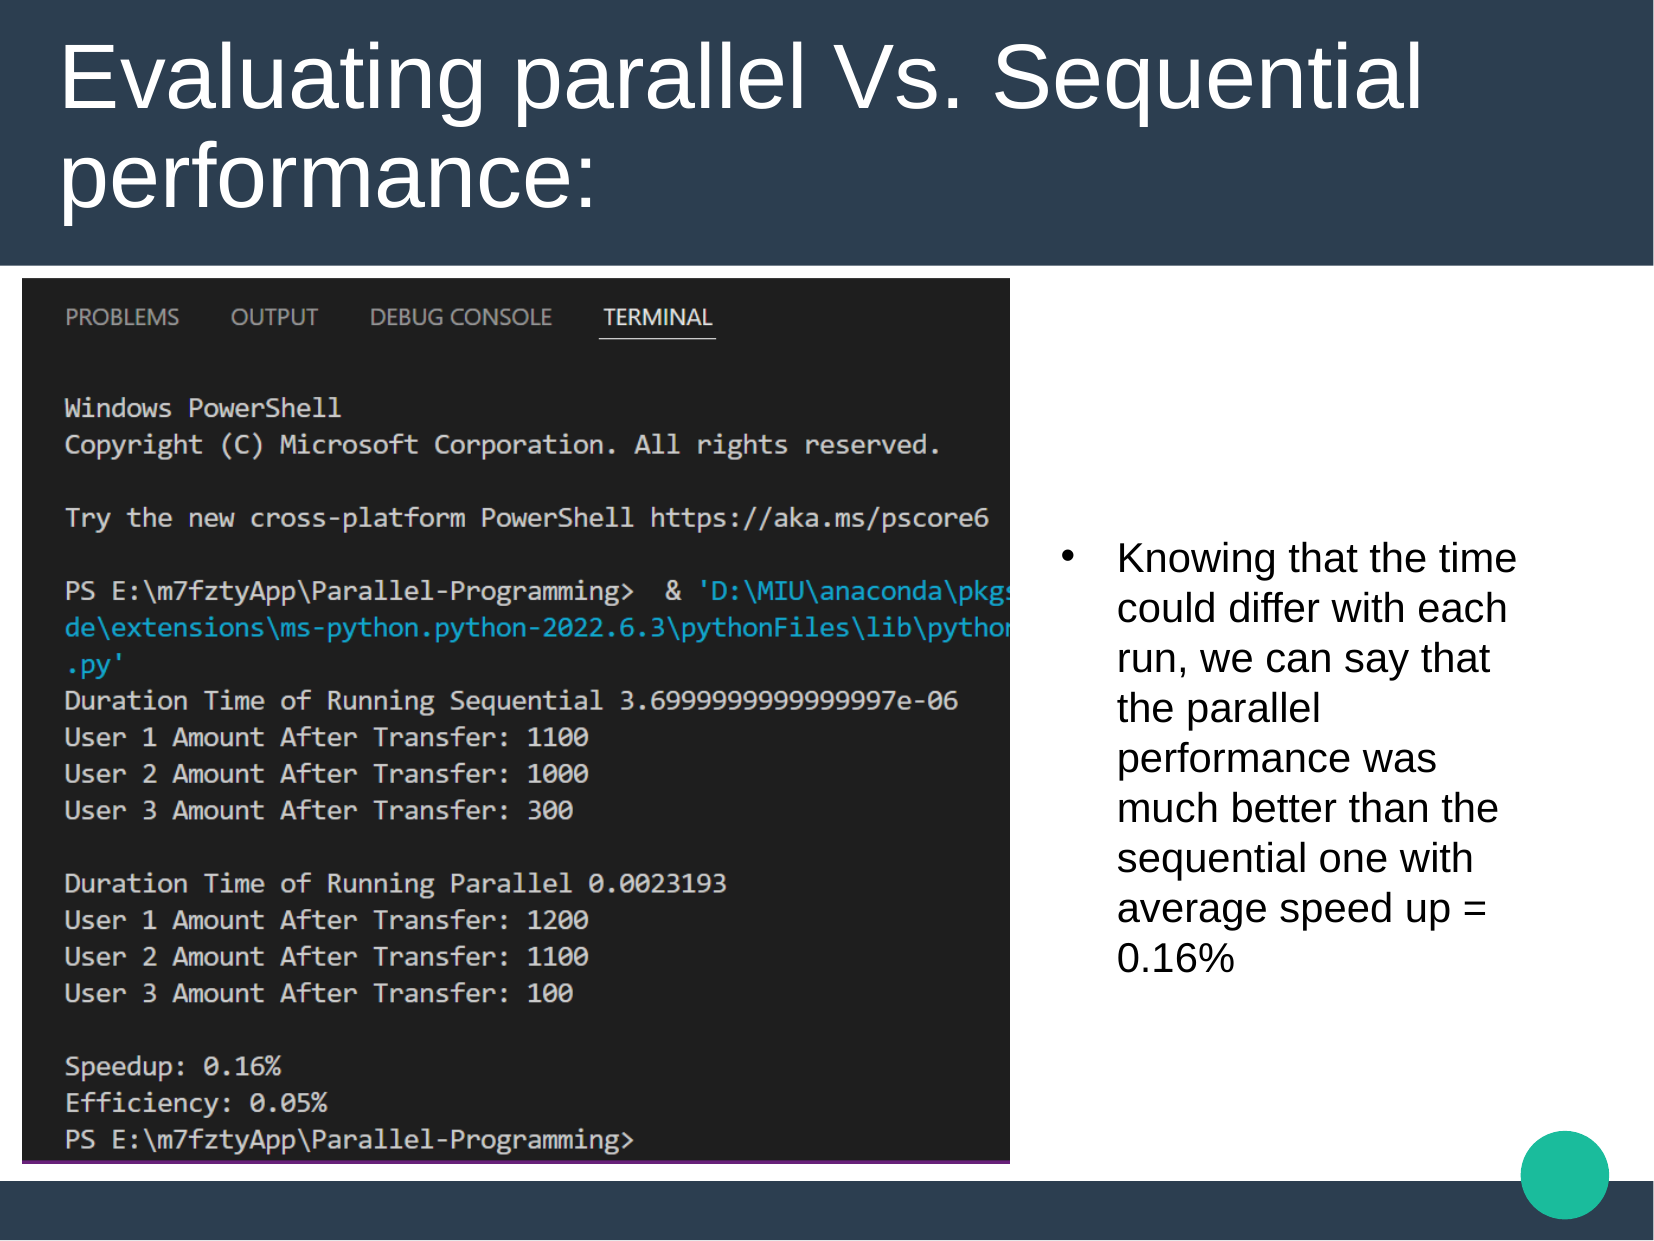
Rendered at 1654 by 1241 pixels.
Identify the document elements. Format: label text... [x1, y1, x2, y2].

text_box Knowing that the time could differ with each run, we can say that the parallel performance was much better than the sequential one with average speed up = 0.16% [1045, 522, 1563, 988]
picture [22, 278, 1010, 1165]
title Evaluating parallel Vs. Sequential performance: [59, 49, 1595, 207]
